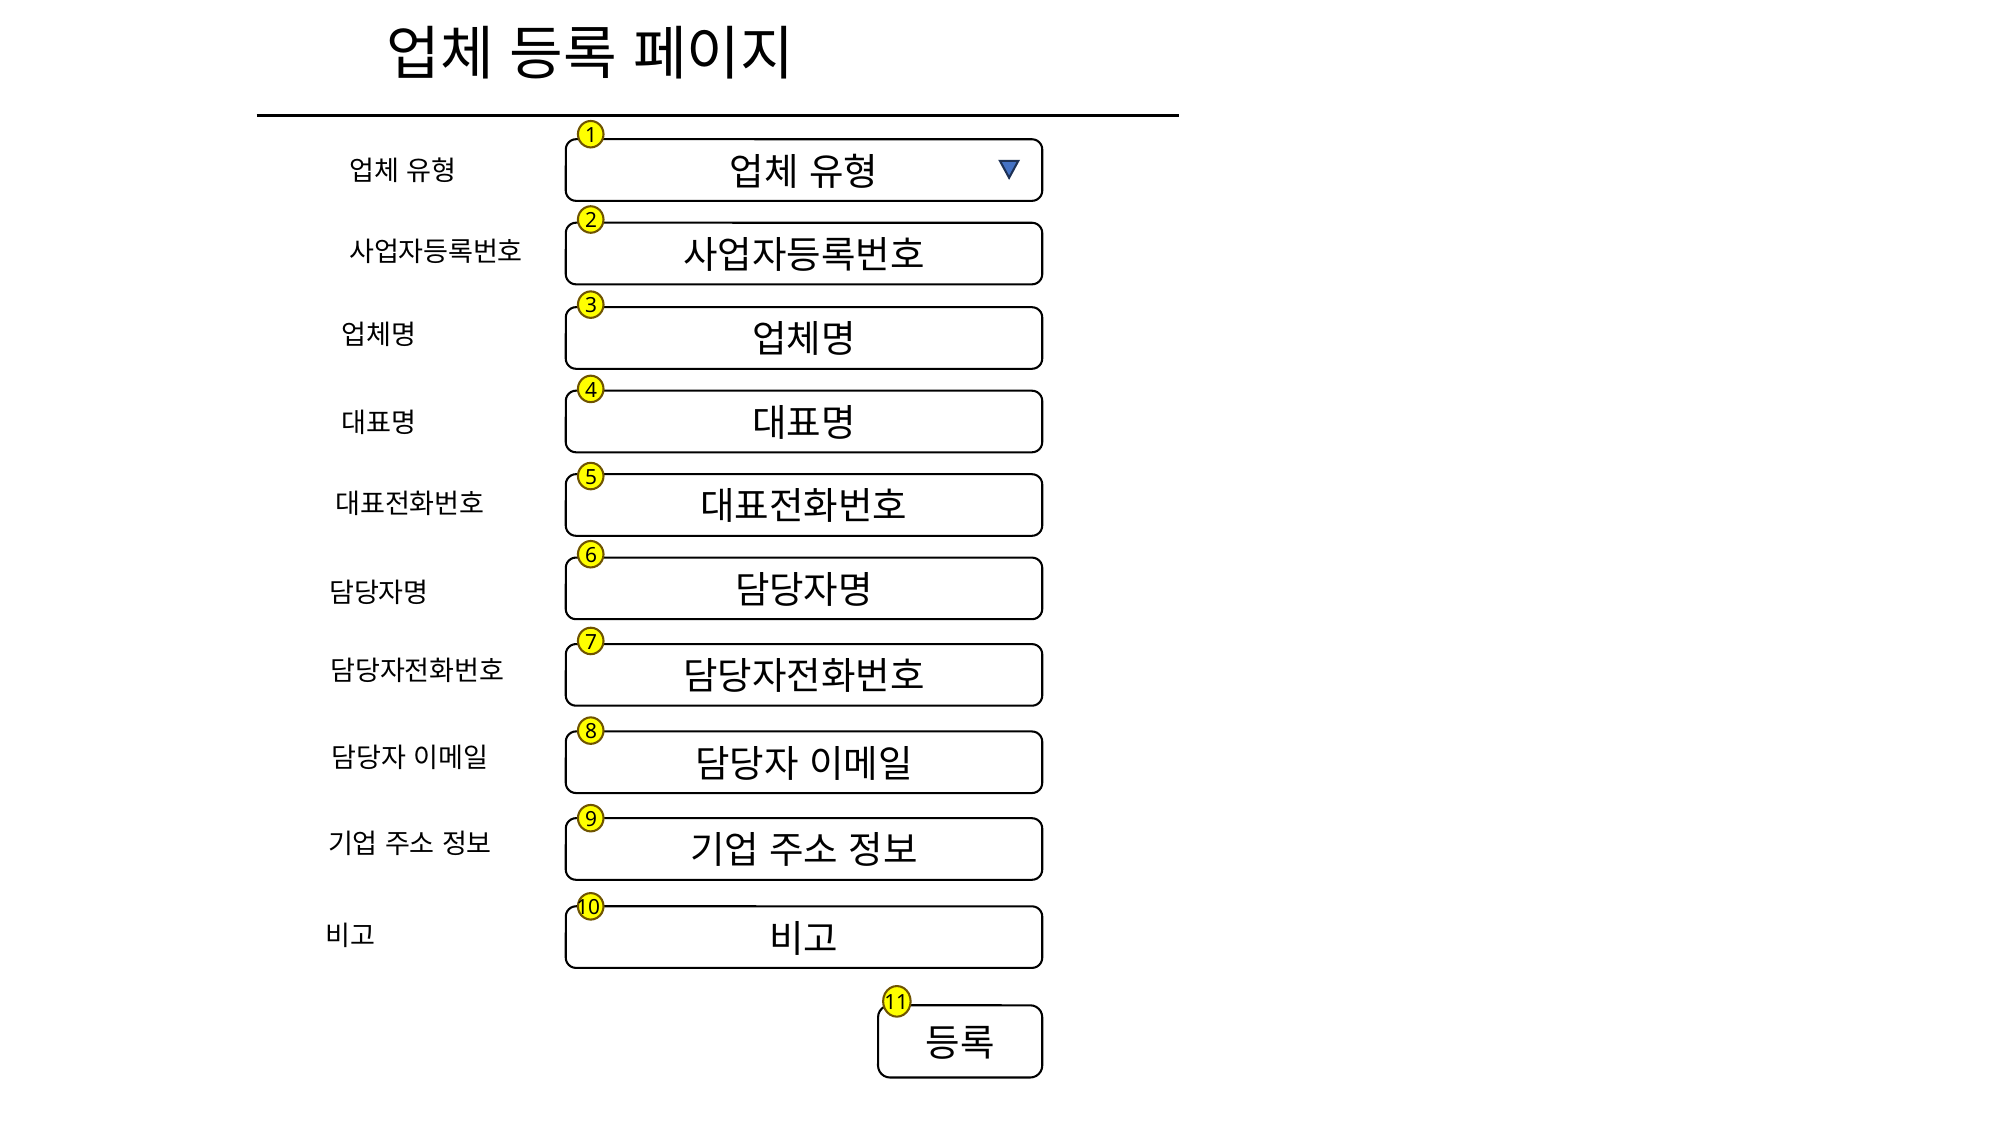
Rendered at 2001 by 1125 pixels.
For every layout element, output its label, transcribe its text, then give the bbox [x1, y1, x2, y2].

text_box 5 [576, 461, 605, 491]
text_box 담당자전화번호 [564, 643, 1044, 707]
text_box 담당자 이메일 [302, 728, 518, 786]
text_box 6 [576, 539, 605, 569]
text_box 업체명 [564, 306, 1044, 370]
text_box 기업 주소 정보 [564, 817, 1044, 881]
text_box 8 [576, 716, 605, 745]
text_box 담당자명 [564, 556, 1044, 621]
text_box 담당자명 [278, 562, 479, 620]
text_box 등록 [876, 1004, 1044, 1079]
text_box 3 [576, 290, 605, 319]
text_box 업체 등록 페이지 [371, 8, 1019, 94]
text_box 비고 [249, 905, 451, 963]
text_box 업체 유형 [302, 140, 504, 198]
text_box 비고 [564, 905, 1044, 969]
text_box 1 [576, 119, 605, 149]
text_box 대표명 [564, 389, 1044, 454]
text_box [998, 159, 1021, 180]
text_box 담당자 이메일 [564, 730, 1044, 795]
text_box 4 [576, 374, 605, 404]
text_box 대표명 [278, 393, 479, 450]
text_box 담당자전화번호 [302, 640, 532, 698]
text_box 2 [576, 205, 605, 234]
text_box 사업자등록번호 [564, 221, 1044, 286]
text_box 업체 유형 [564, 138, 1044, 202]
text_box 업체명 [278, 305, 479, 363]
text_box 7 [576, 626, 605, 656]
text_box 대표전화번호 [309, 474, 511, 531]
text_box 기업 주소 정보 [302, 814, 518, 871]
text_box 사업자등록번호 [324, 221, 548, 279]
text_box 10 [561, 886, 627, 926]
text_box 11 [869, 981, 925, 1021]
text_box 대표전화번호 [564, 473, 1044, 537]
text_box 9 [576, 803, 605, 833]
